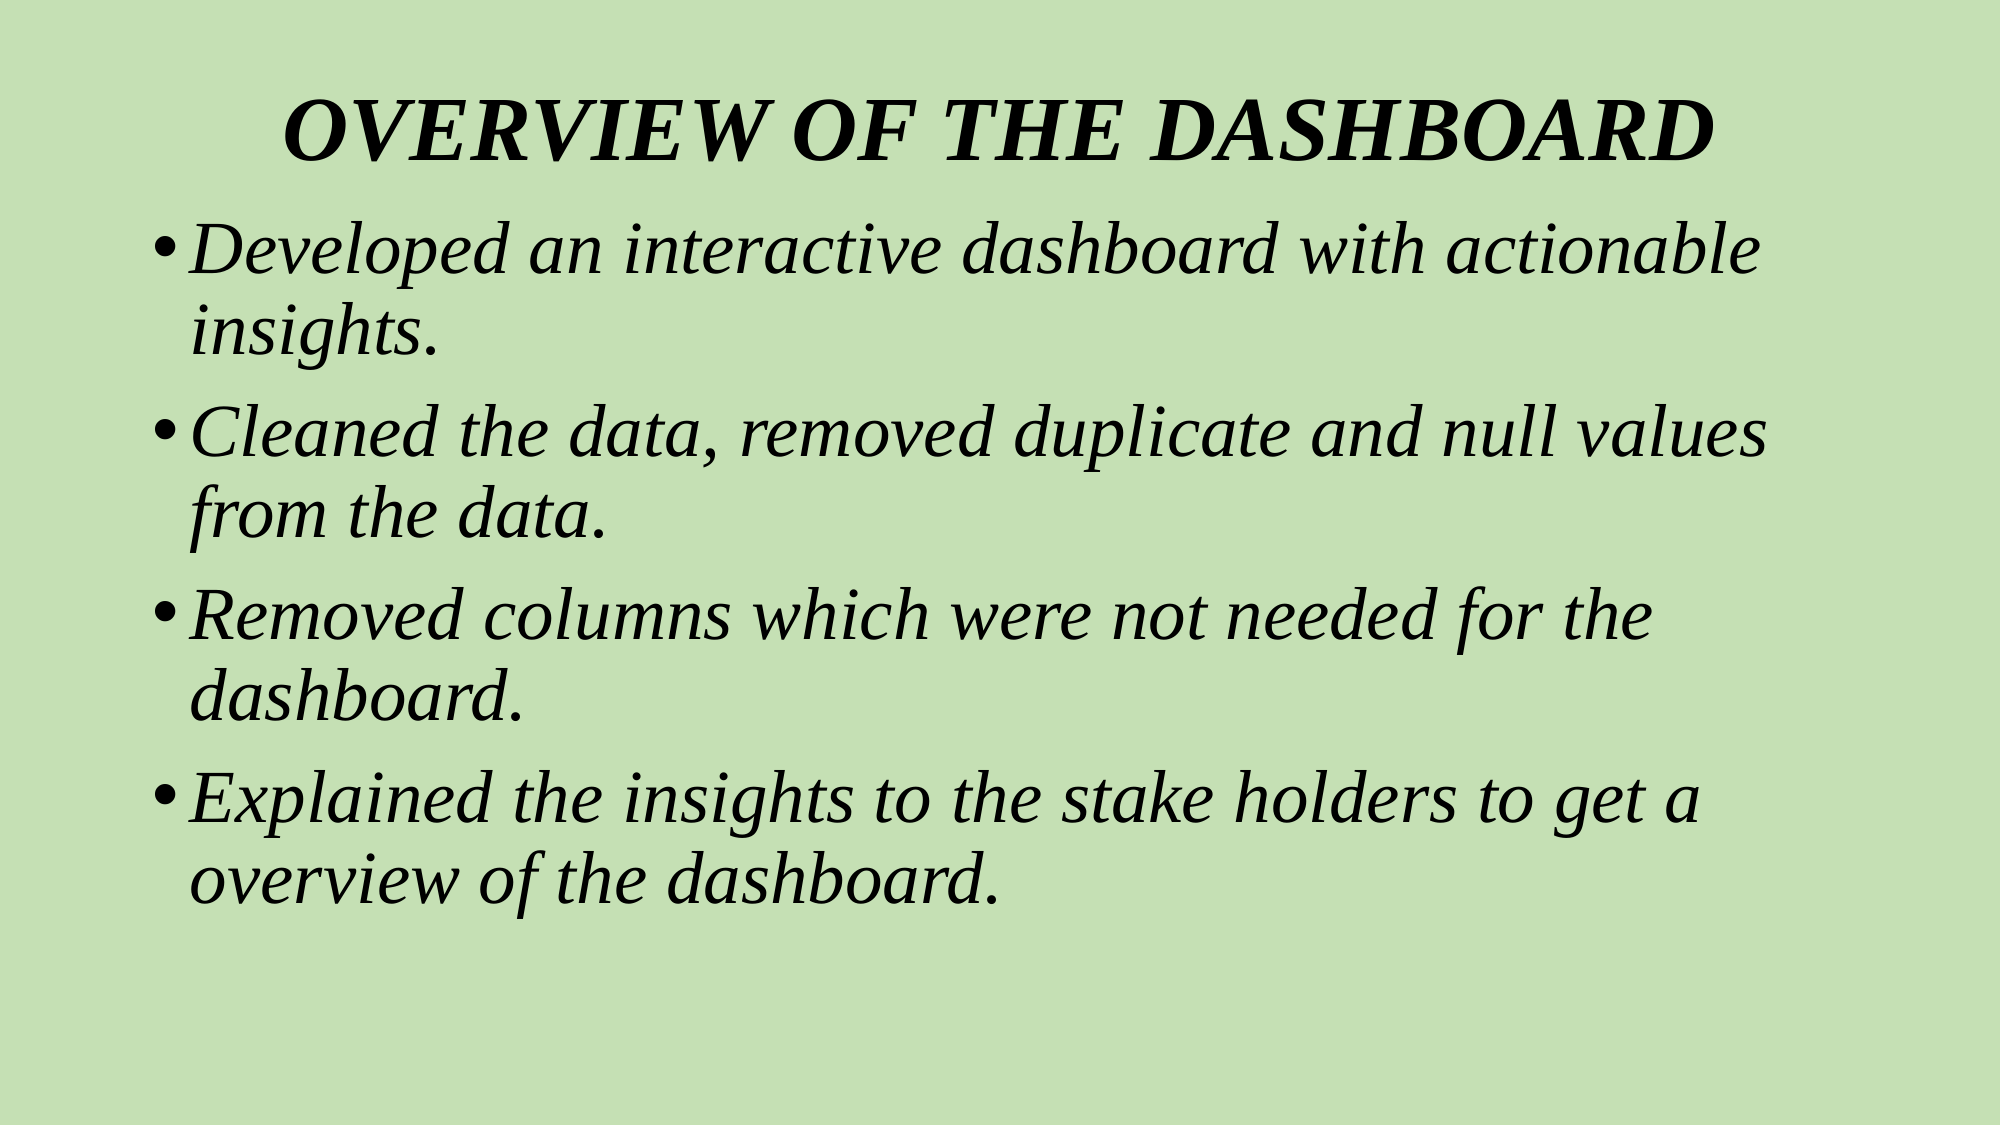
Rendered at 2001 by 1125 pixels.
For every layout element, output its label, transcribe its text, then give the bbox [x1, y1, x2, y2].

title OVERVIEW OF THE DASHBOARD [137, 59, 1863, 201]
list Developed an interactive dashboard with actionable insights. Cleaned the data, removed duplicate and null values from the data. Removed columns which were not needed for the dashboard. Explained the insights to the stake holders to get a overview of the dashboard. [137, 201, 1863, 1014]
